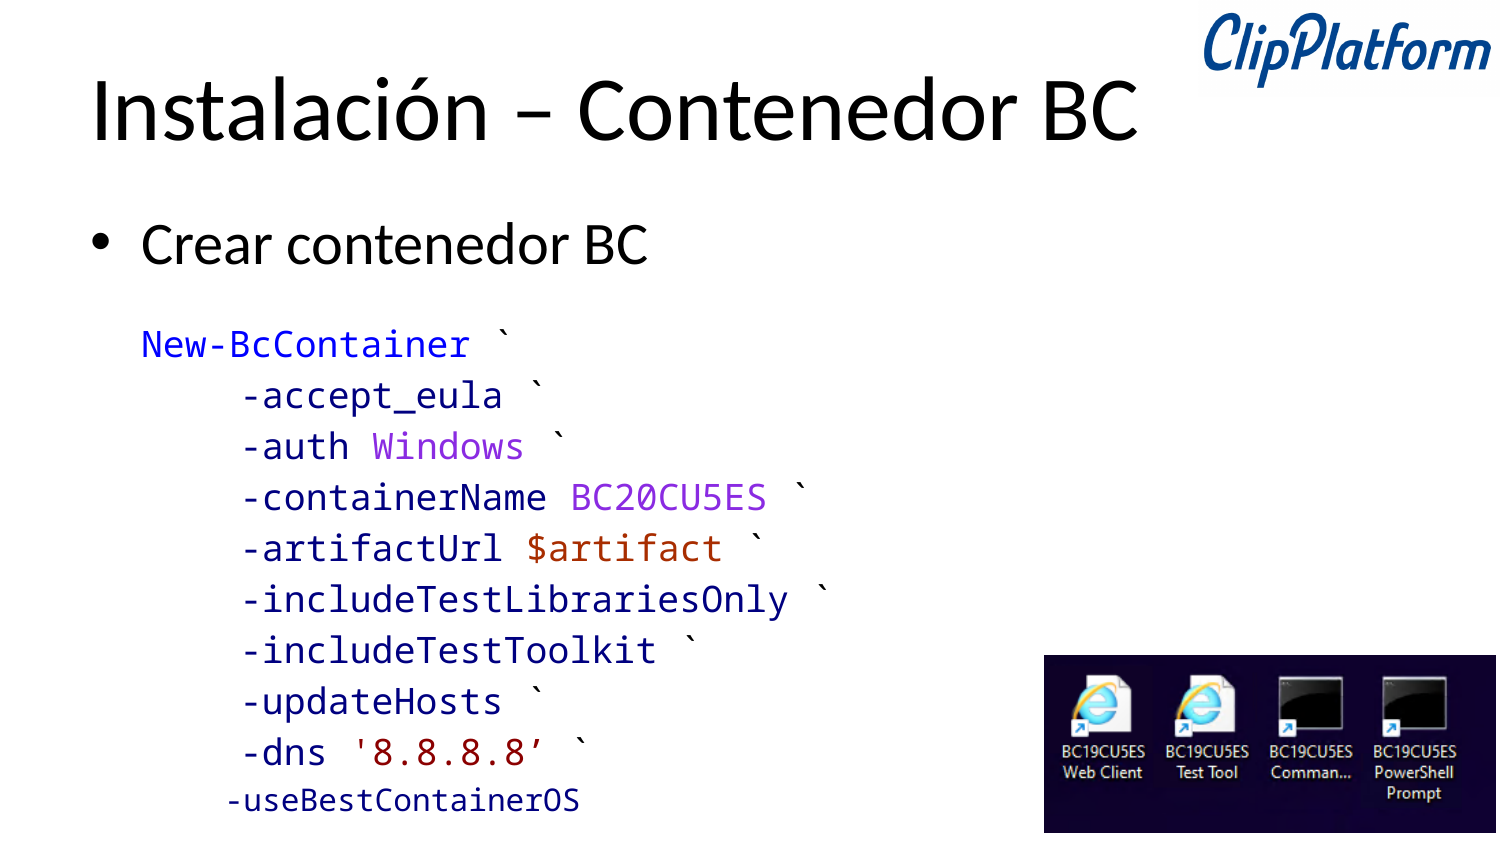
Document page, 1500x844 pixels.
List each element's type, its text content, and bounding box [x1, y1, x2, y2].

picture [1198, 0, 1500, 98]
list Crear contenedor BC New-BcContainer ` -accept_eula ` -auth Windows ` -containerName BC20CU5ES ` -artifactUrl $artifact ` -includeTestLibrariesOnly ` -includeTestToolkit ` -updateHosts ` -dns '8.8.8.8’ ` -useBestContainerOS [75, 196, 1459, 836]
picture [1044, 655, 1496, 833]
title Instalación – Contenedor BC [75, 33, 1425, 175]
